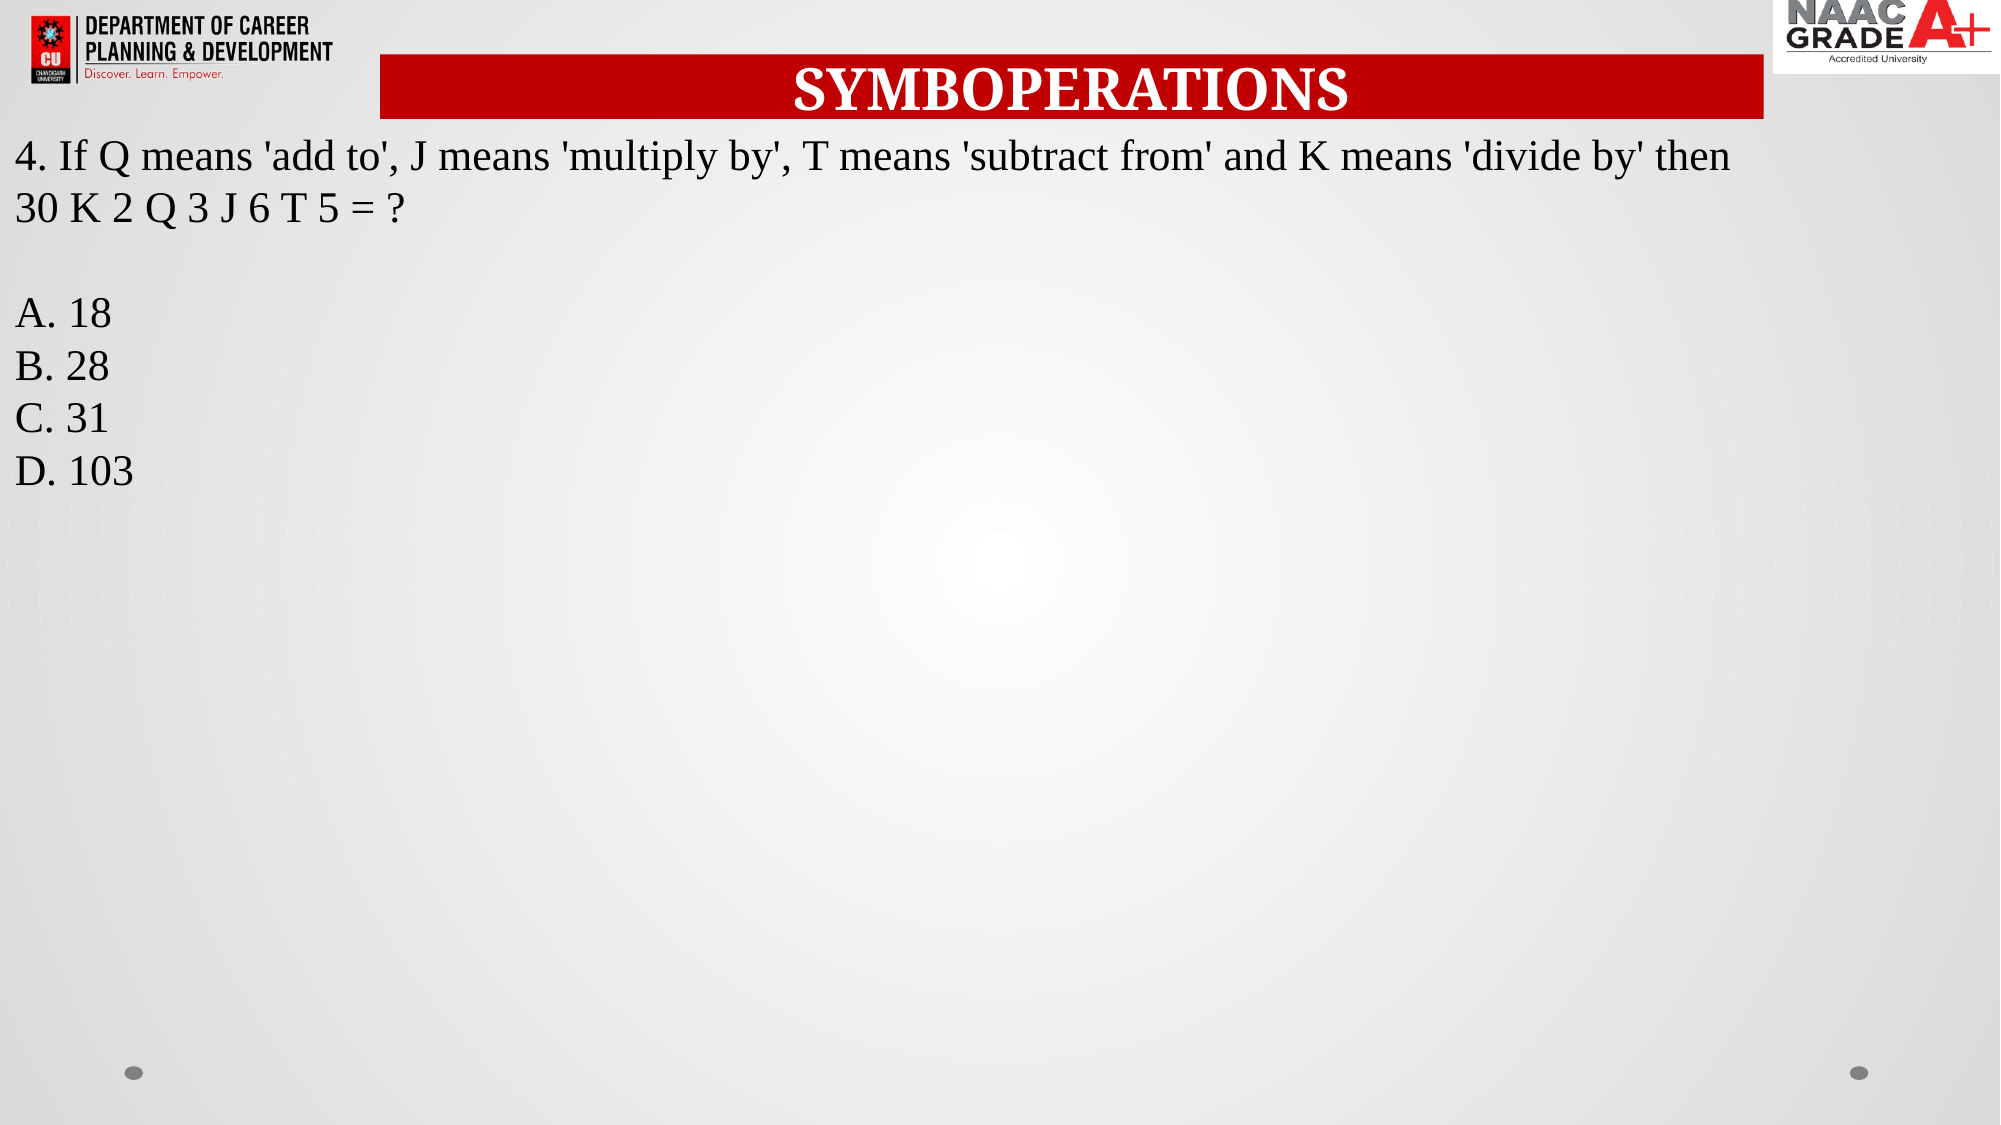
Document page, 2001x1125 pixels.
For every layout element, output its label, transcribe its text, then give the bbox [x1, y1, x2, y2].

picture [23, 0, 349, 100]
text_box 4. If Q means 'add to', J means 'multiply by', T means 'subtract from' and K means 'divide by' then 30 K 2 Q 3 J 6 T 5 = ? A. 18 B. 28 C. 31 D. 103 [0, 118, 1852, 502]
picture [1772, 0, 2000, 74]
text_box SYMBOPERATIONS [378, 52, 1766, 118]
